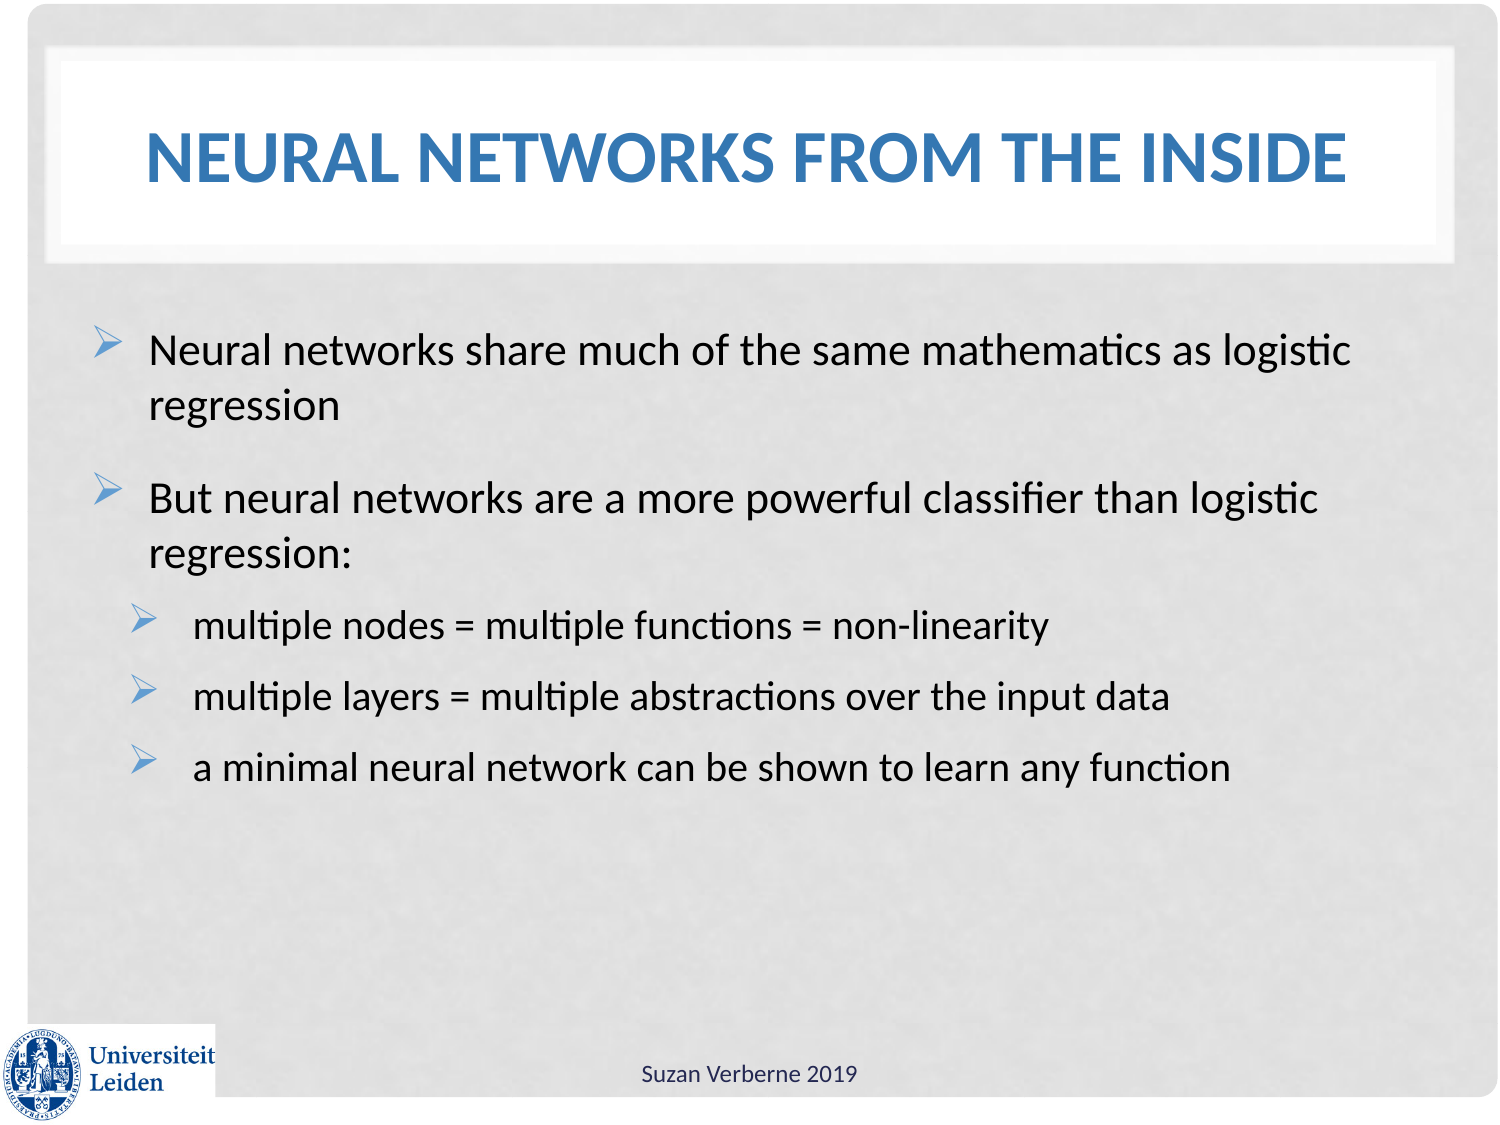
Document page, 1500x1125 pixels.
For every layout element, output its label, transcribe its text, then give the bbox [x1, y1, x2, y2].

footer Suzan Verberne 2019 [512, 1042, 988, 1103]
list Neural networks share much of the same mathematics as logistic regression But neural networks are a more powerful classifier than logistic regression: multiple nodes = multiple functions = non-linearity multiple layers = multiple abstractions over the input data a minimal neural network can be shown to learn any function [75, 312, 1425, 1005]
picture [0, 1024, 216, 1125]
title Neural networks from the inside [69, 66, 1425, 238]
